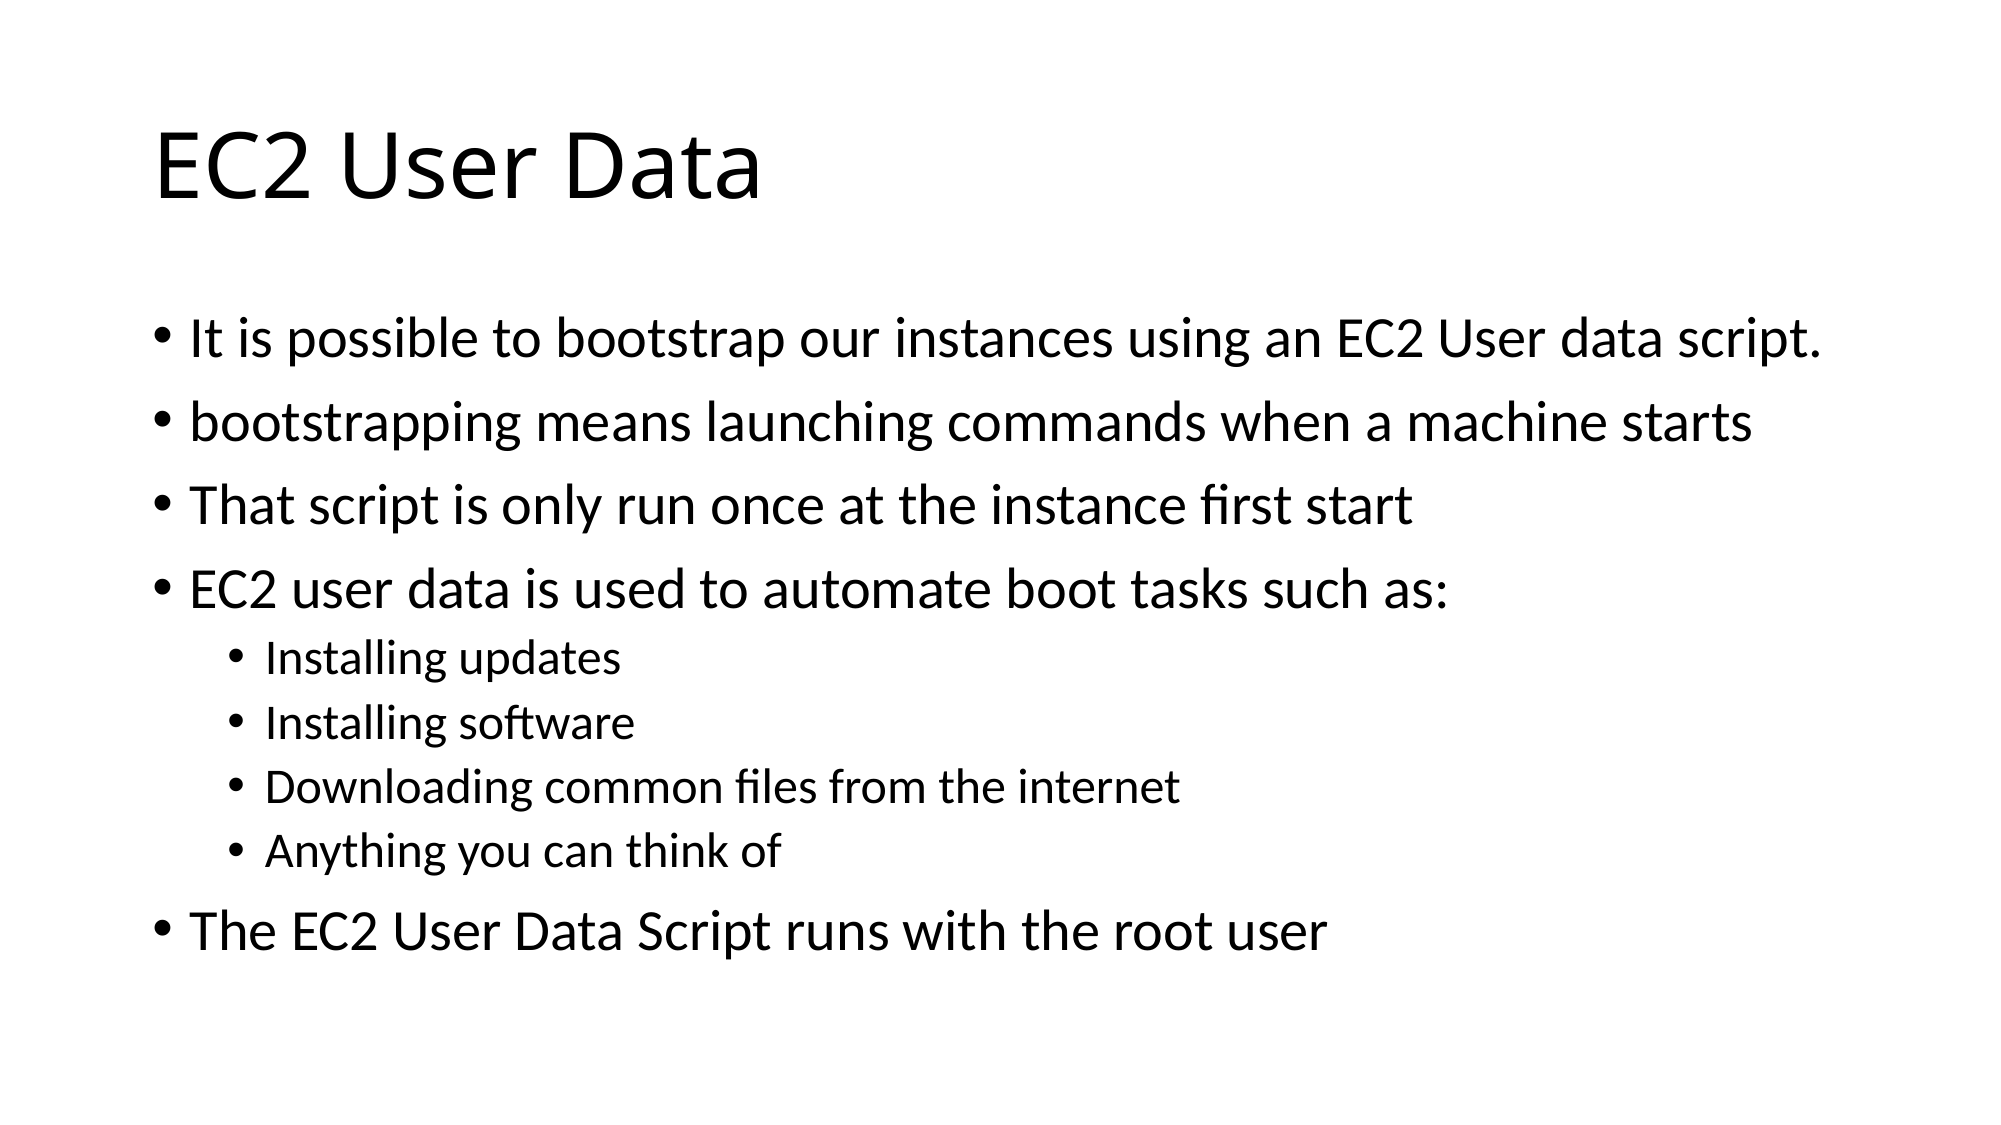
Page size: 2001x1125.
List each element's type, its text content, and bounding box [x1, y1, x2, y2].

list It is possible to bootstrap our instances using an EC2 User data script. bootstrapping means launching commands when a machine starts That script is only run once at the instance first start EC2 user data is used to automate boot tasks such as: Installing updates Installing software Downloading common files from the internet Anything you can think of The EC2 User Data Script runs with the root user [137, 299, 1863, 1014]
title EC2 User Data [137, 59, 1863, 278]
